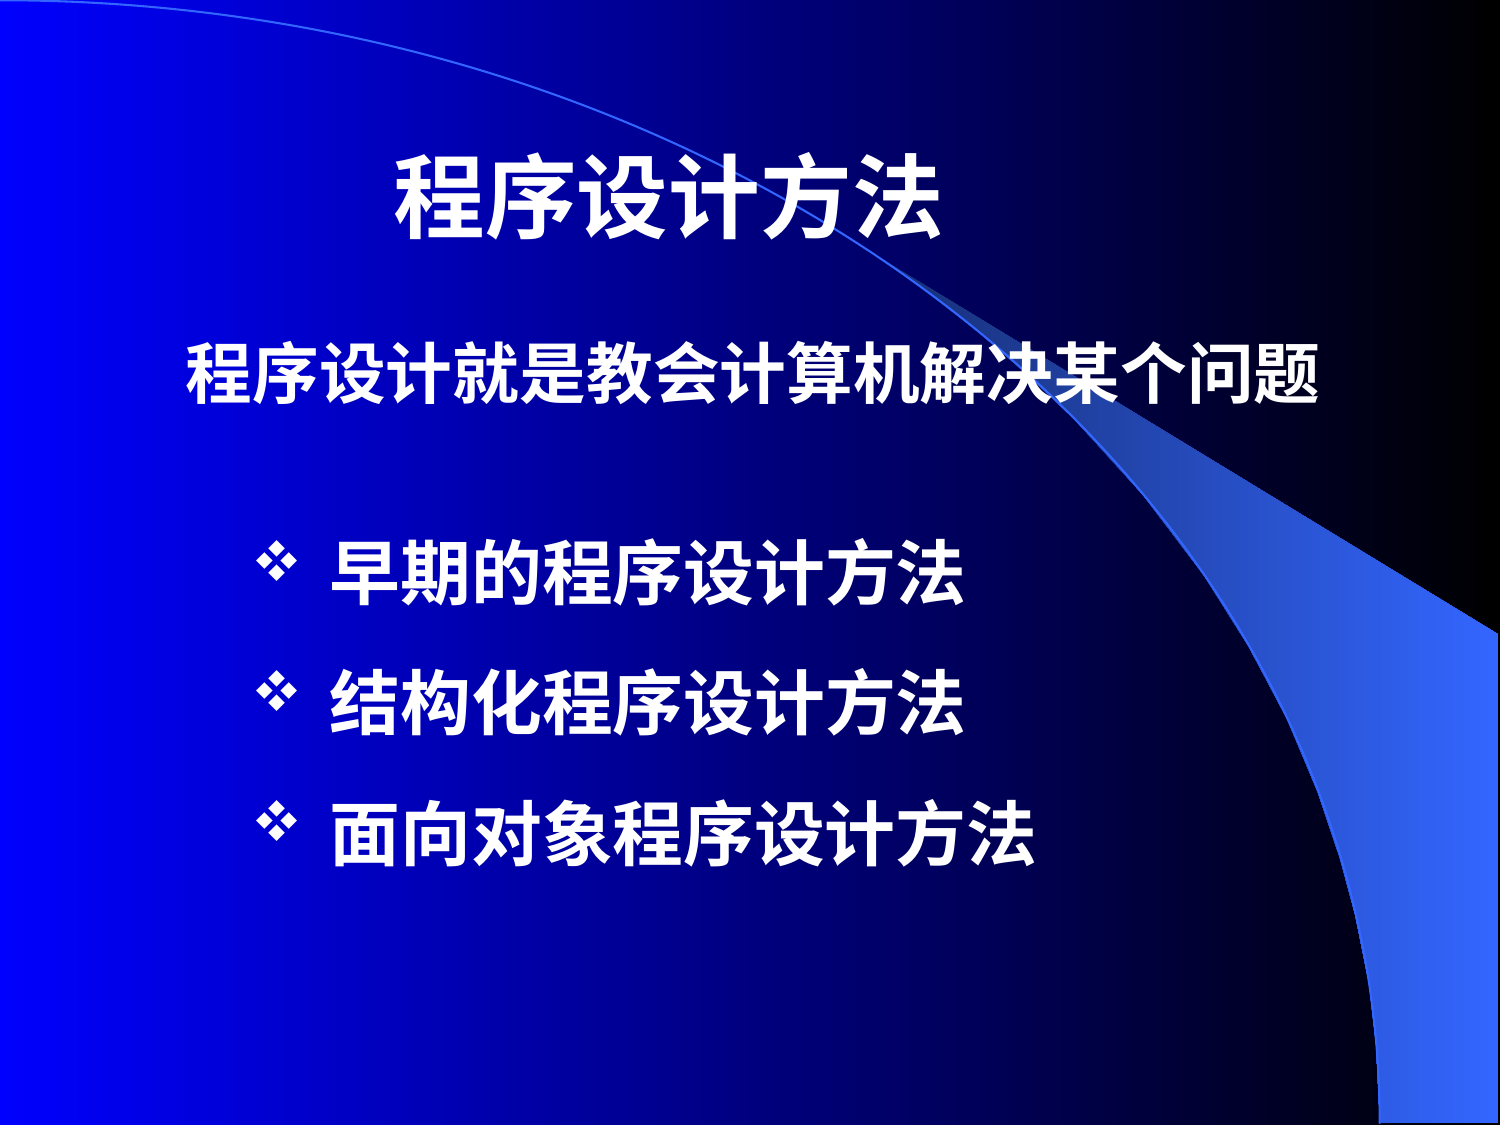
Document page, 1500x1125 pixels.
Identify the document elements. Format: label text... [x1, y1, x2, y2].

text_box 程序设计就是教会计算机解决某个问题 [171, 324, 1355, 419]
list 早期的程序设计方法 结构化程序设计方法 面向对象程序设计方法 [236, 551, 1099, 1026]
title 程序设计方法 [112, 130, 1226, 259]
